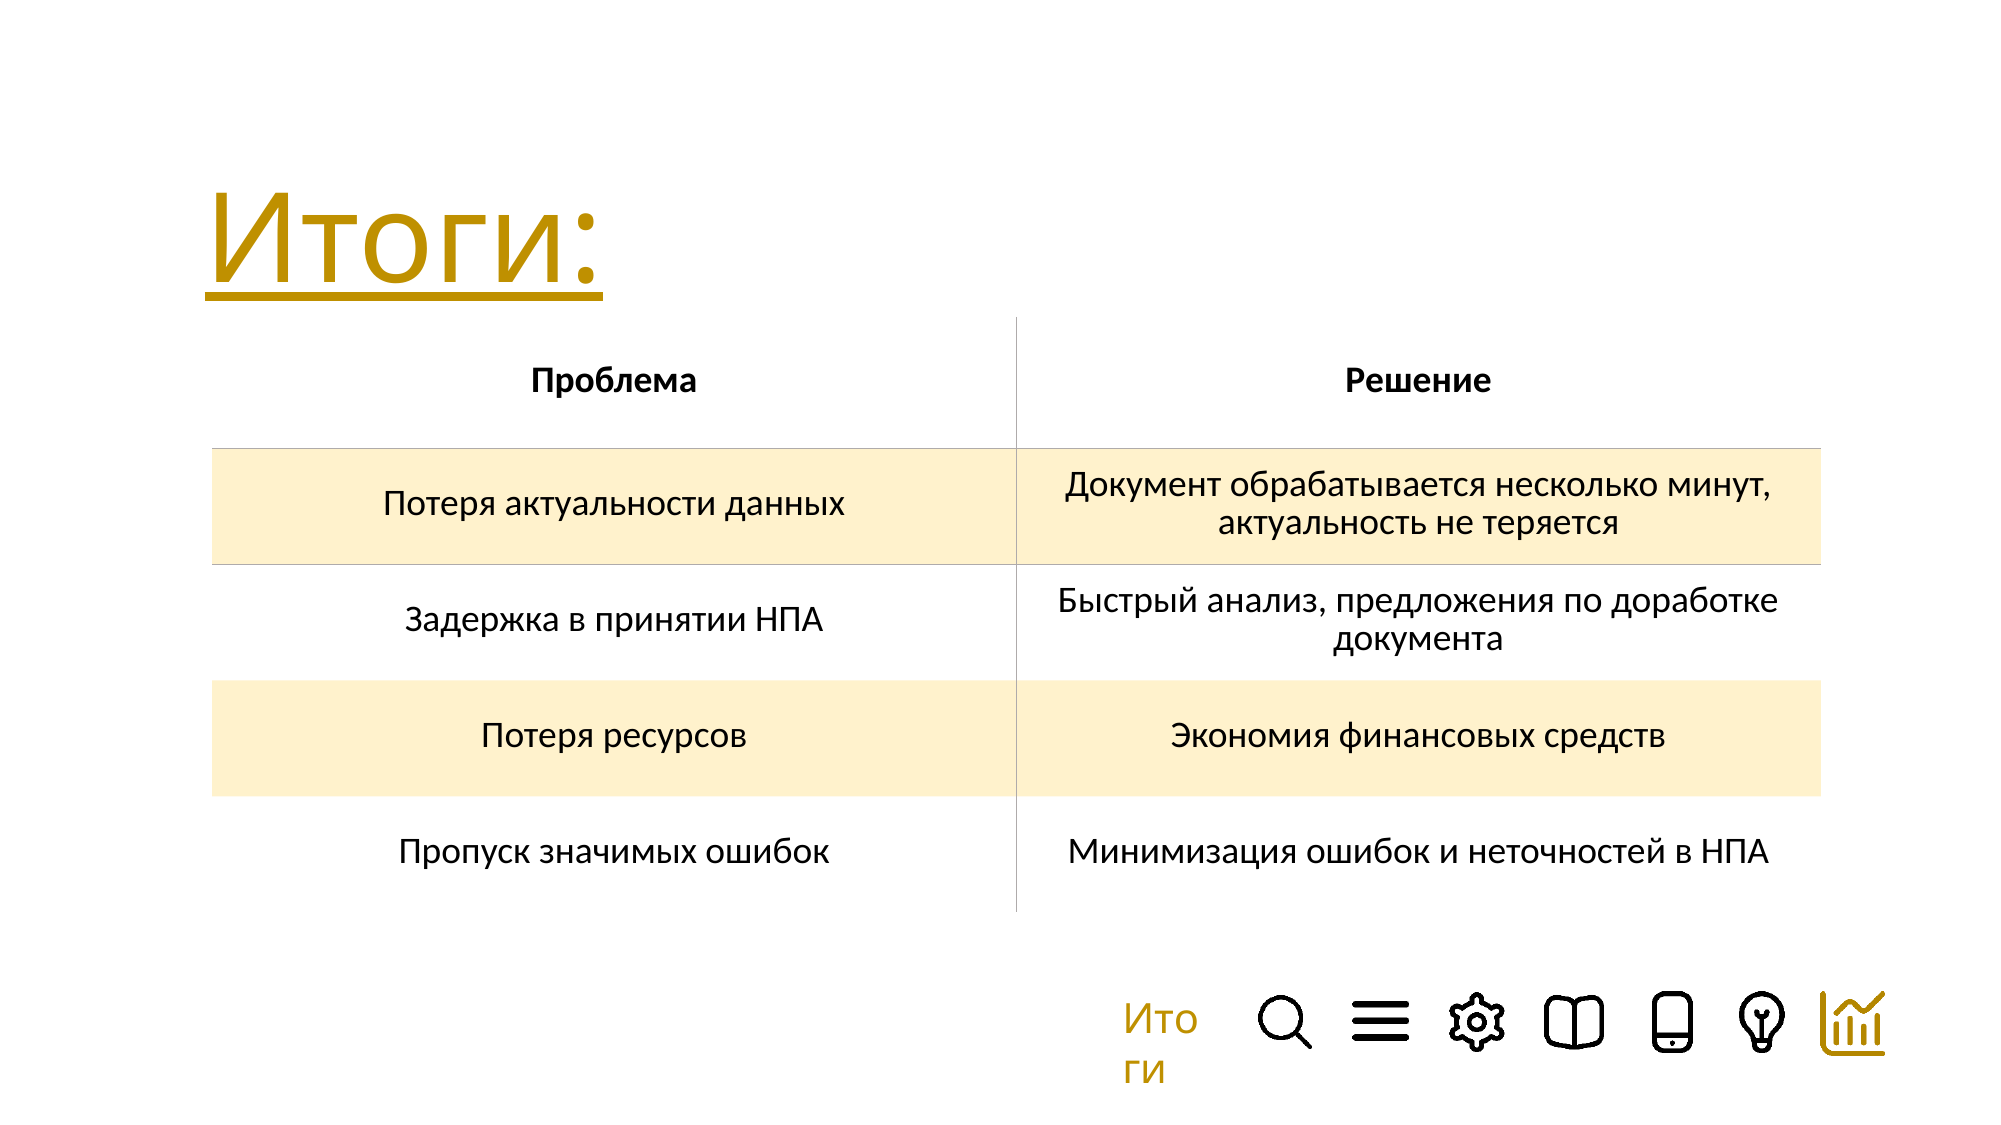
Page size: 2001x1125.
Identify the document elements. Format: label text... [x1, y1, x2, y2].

picture [1446, 992, 1507, 1052]
picture [1258, 995, 1312, 1049]
table_cell Документ обрабатывается несколько минут, актуальность не теряется [1017, 449, 1821, 564]
table_cell Минимизация ошибок и неточностей в НПА [1017, 796, 1821, 912]
table_cell Потеря актуальности данных [212, 449, 1016, 564]
table_header Проблема [212, 317, 1016, 448]
picture [1731, 991, 1792, 1053]
picture [1641, 991, 1703, 1053]
picture [1352, 992, 1409, 1049]
table_cell Быстрый анализ, предложения по доработке документа [1017, 565, 1821, 680]
table_cell Потеря ресурсов [212, 680, 1016, 796]
table_header Решение [1017, 317, 1821, 448]
text_box Итоги: [189, 150, 759, 315]
picture [1820, 991, 1885, 1056]
table_cell Пропуск значимых ошибок [212, 796, 1016, 912]
text_box Итоги [1107, 984, 1230, 1100]
table_cell Задержка в принятии НПА [212, 565, 1016, 680]
picture [1544, 992, 1604, 1052]
table_cell Экономия финансовых средств [1017, 680, 1821, 796]
